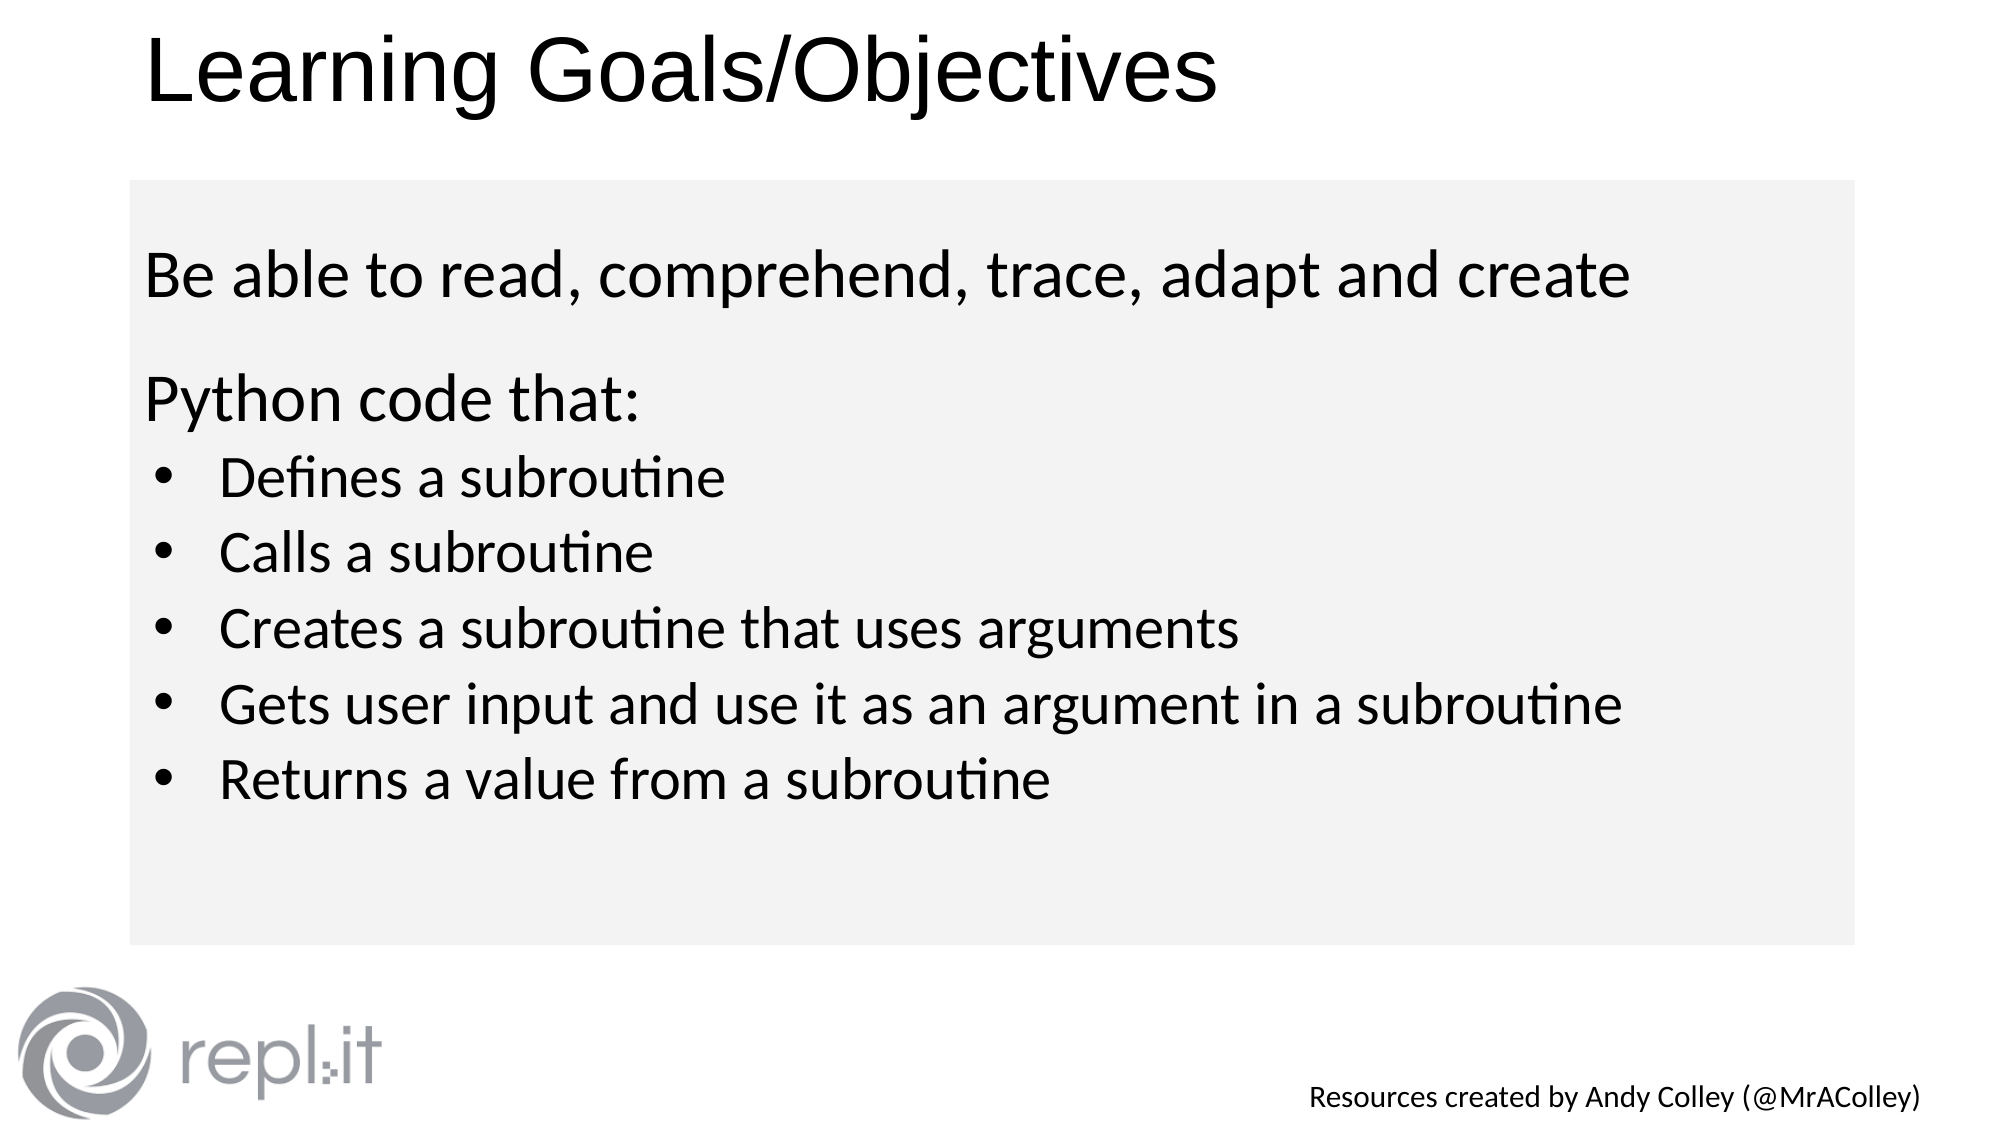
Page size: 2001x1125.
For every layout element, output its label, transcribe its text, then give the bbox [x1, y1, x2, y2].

title Learning Goals/Objectives [129, 0, 1855, 145]
list Be able to read, comprehend, trace, adapt and create Python code that: Defines a subroutine Calls a subroutine Creates a subroutine that uses arguments Gets user input and use it as an argument in a subroutine Returns a value from a subroutine [129, 179, 1855, 946]
picture [0, 980, 400, 1125]
